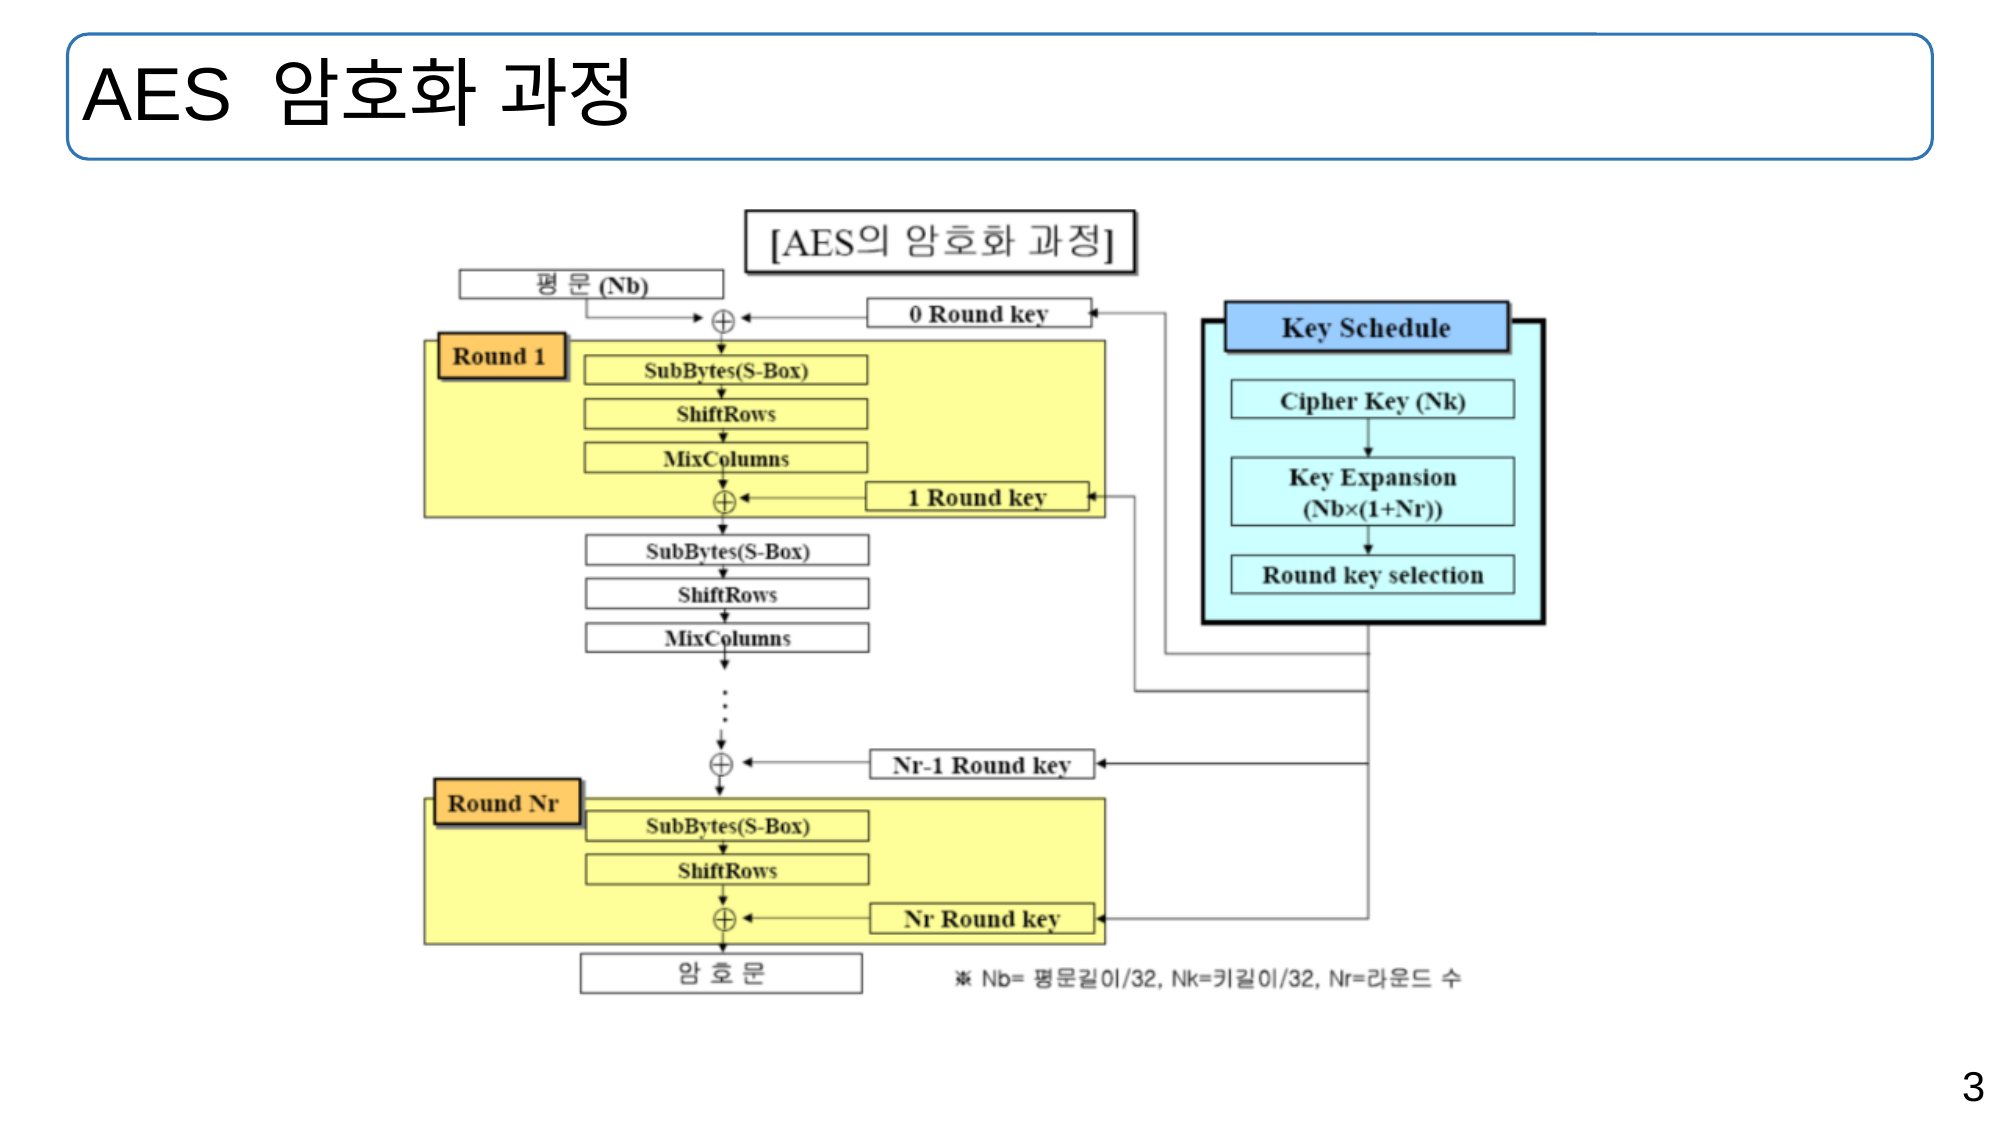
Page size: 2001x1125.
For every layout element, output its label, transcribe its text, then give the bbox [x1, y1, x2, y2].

title AES 암호화 과정 [67, 34, 1933, 160]
picture [369, 209, 1580, 999]
